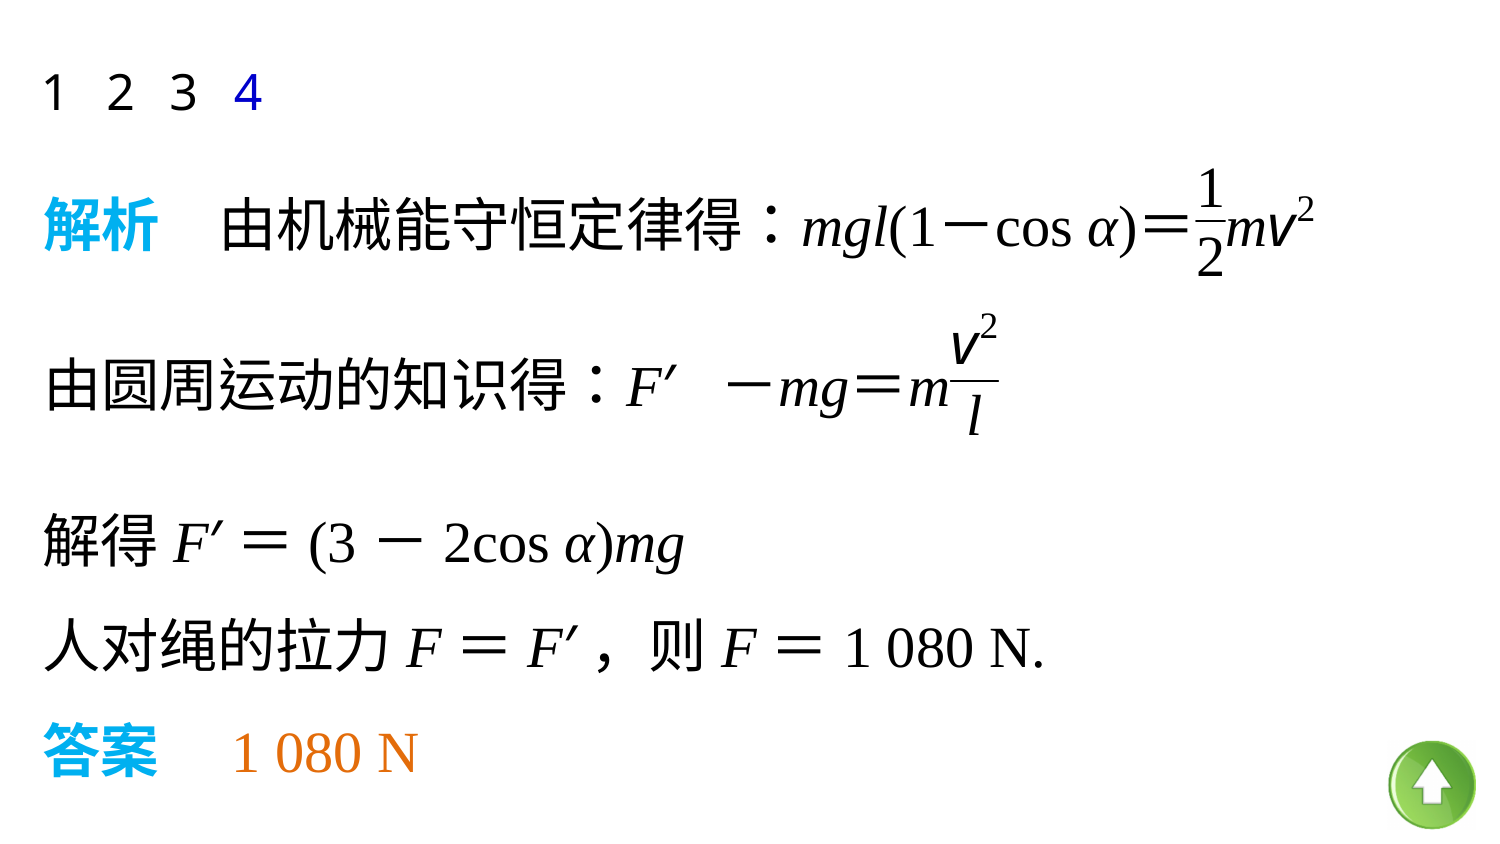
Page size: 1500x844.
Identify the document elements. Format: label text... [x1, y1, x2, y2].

text_box 3 [152, 54, 210, 127]
text_box 4 [216, 54, 274, 127]
picture [1387, 740, 1477, 830]
text_box 2 [89, 54, 146, 127]
text_box 解得F′＝(3－2cos α)mg 人对绳的拉力F＝F′，则F＝1 080 N. 答案 1 080 N [27, 462, 1244, 792]
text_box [43, 310, 1454, 454]
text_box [43, 154, 1454, 299]
text_box 1 [23, 54, 81, 127]
